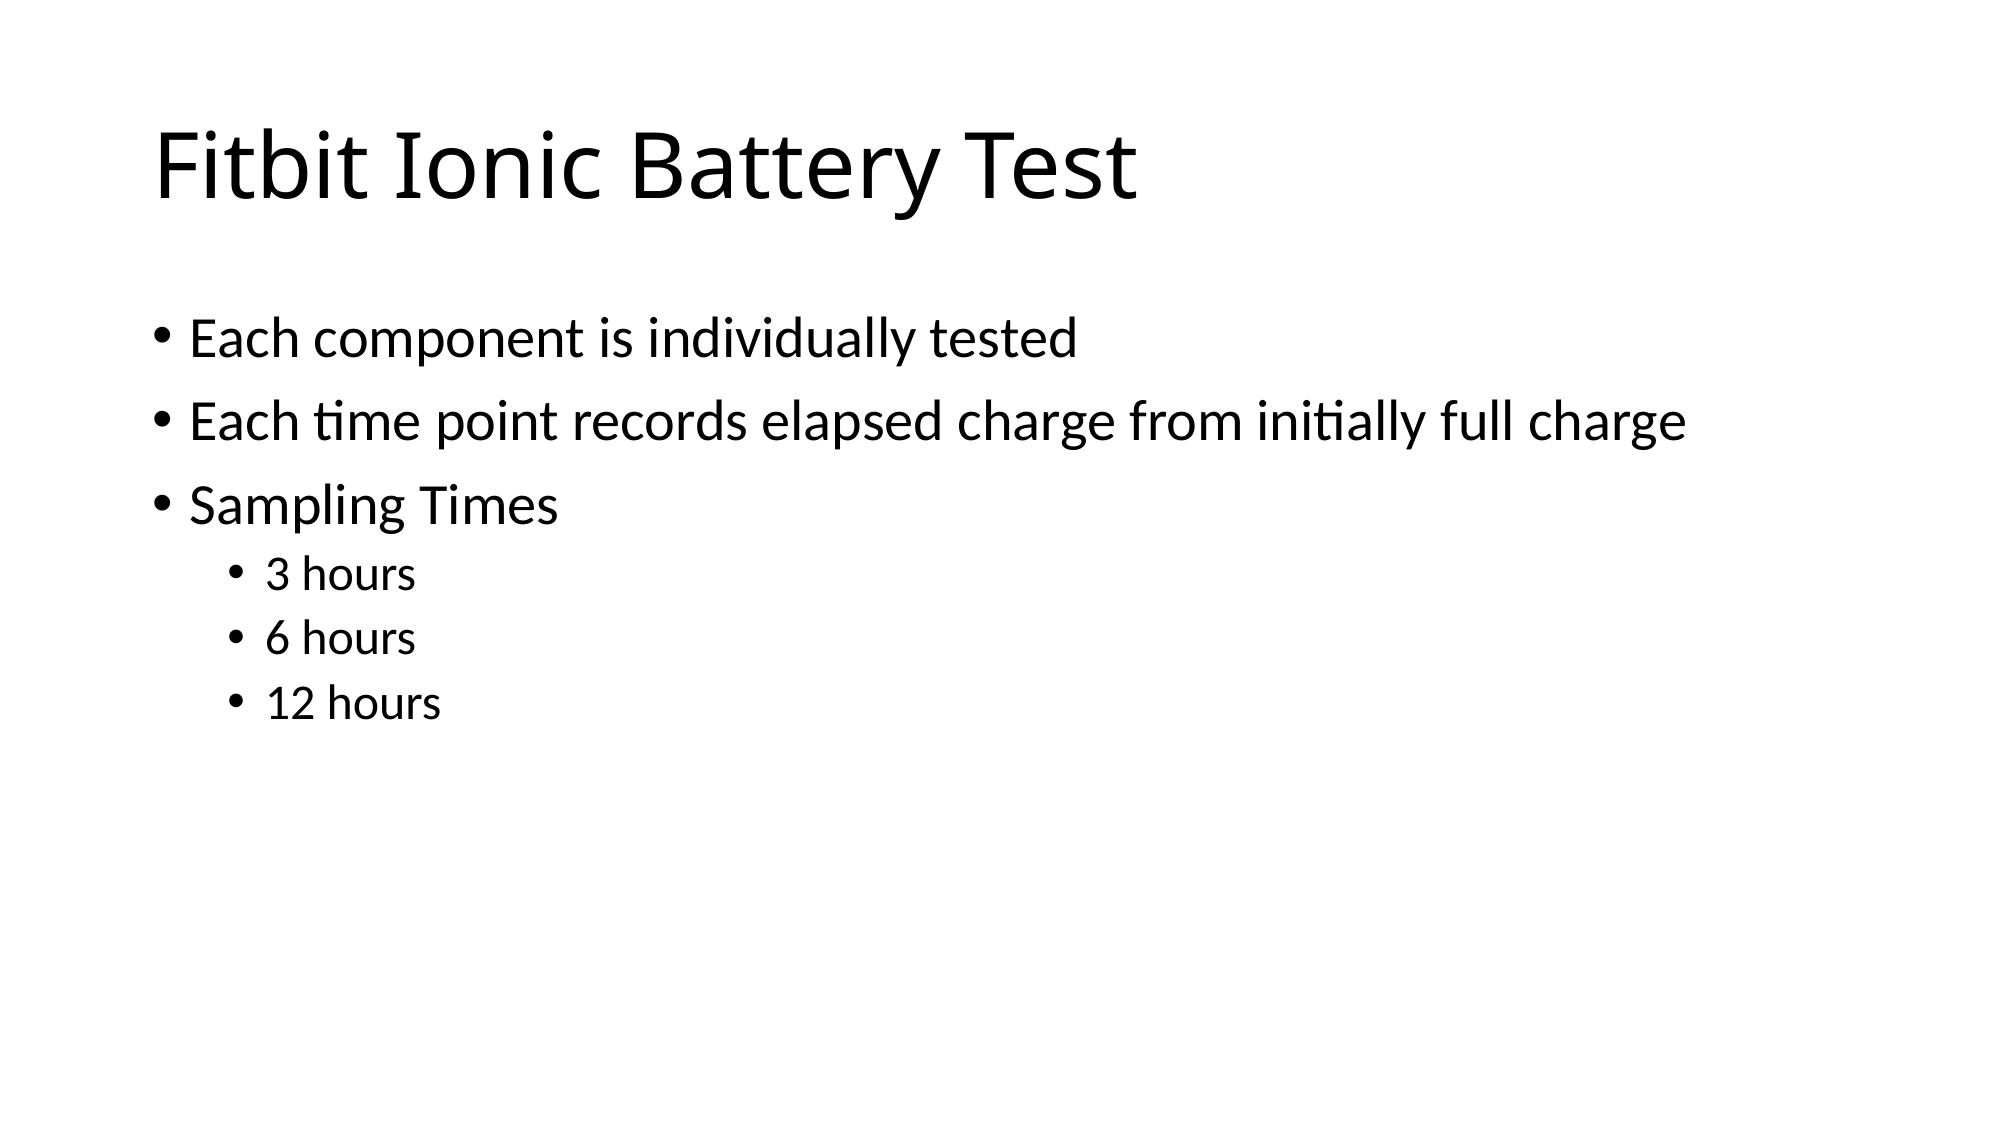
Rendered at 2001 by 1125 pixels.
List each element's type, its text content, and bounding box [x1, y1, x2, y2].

title Fitbit Ionic Battery Test [137, 59, 1863, 278]
list Each component is individually tested Each time point records elapsed charge from initially full charge Sampling Times 3 hours 6 hours 12 hours [137, 299, 1863, 1014]
